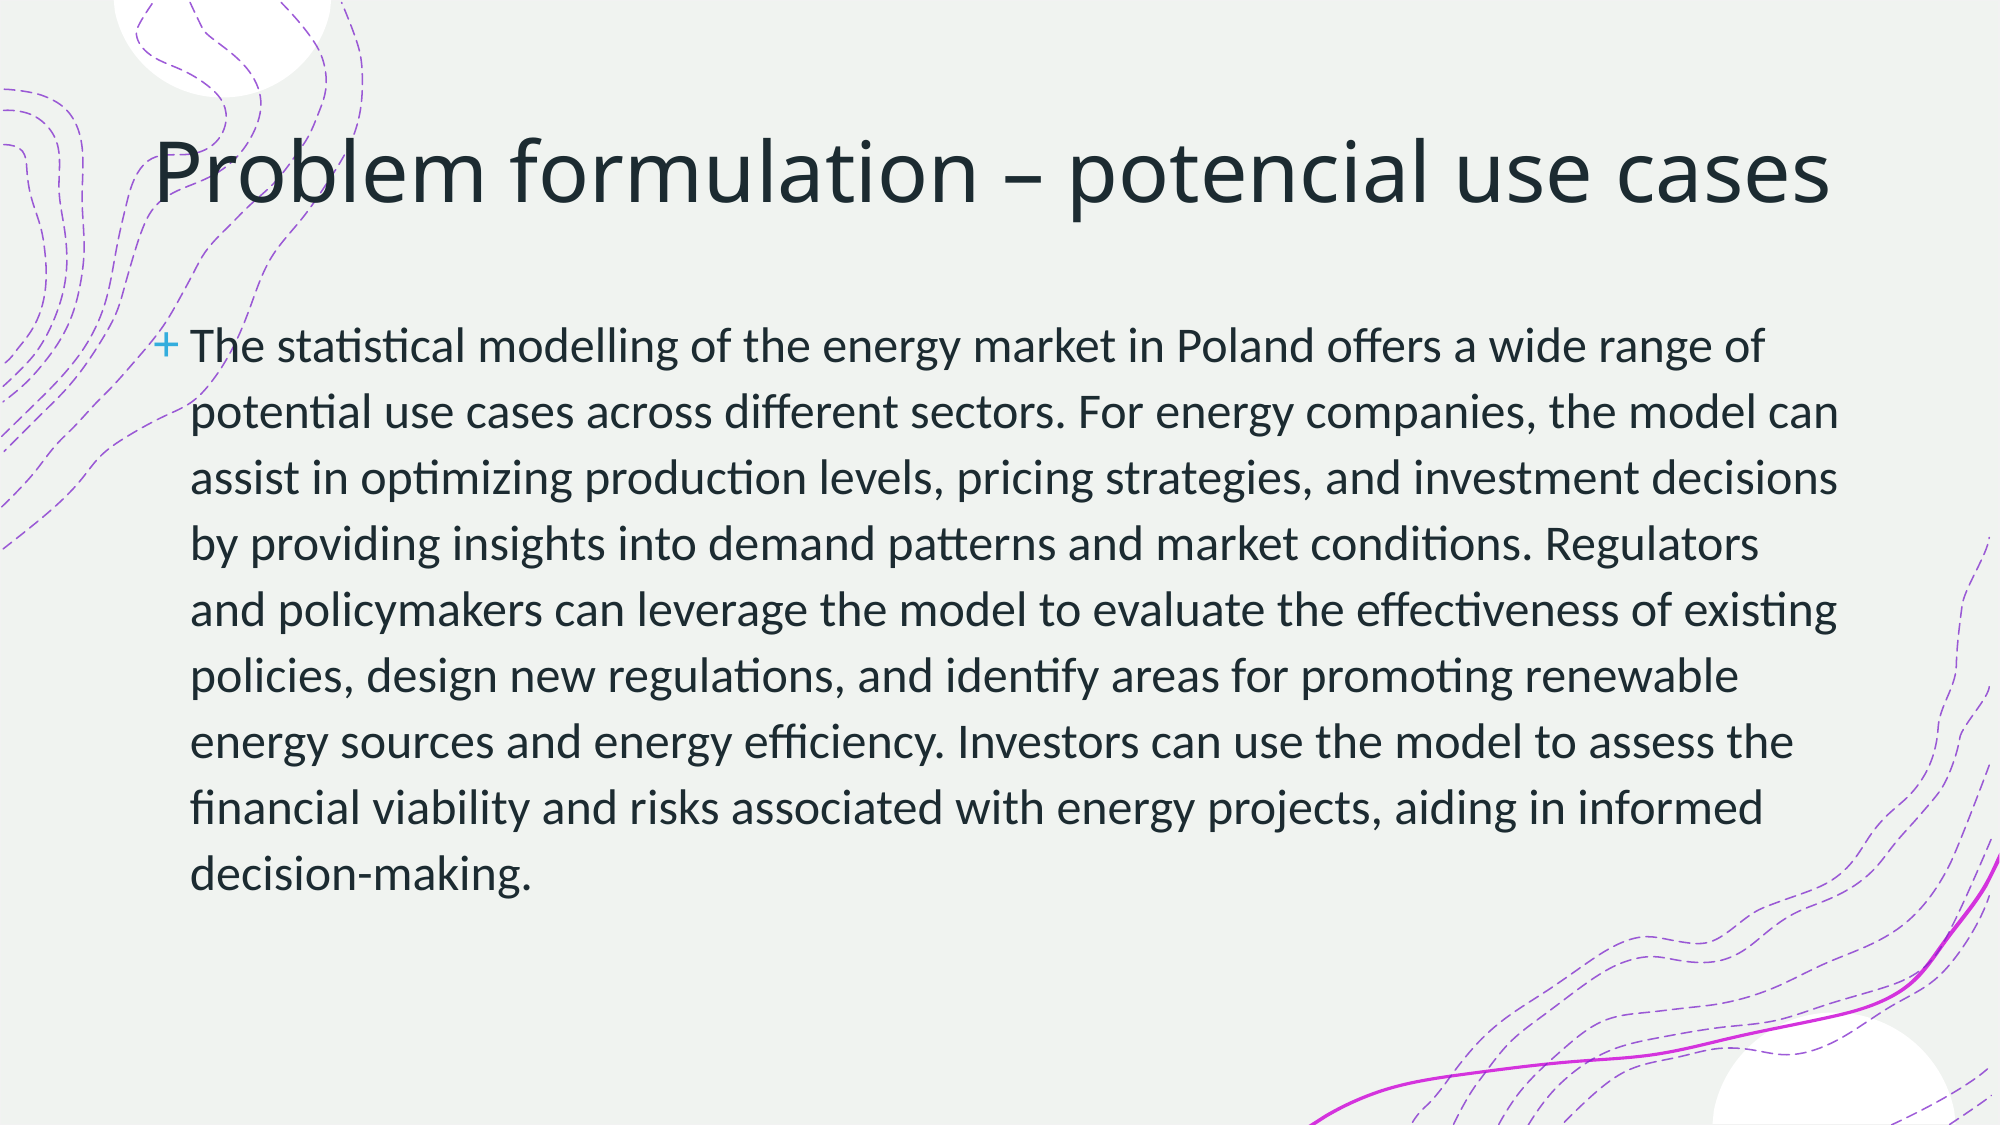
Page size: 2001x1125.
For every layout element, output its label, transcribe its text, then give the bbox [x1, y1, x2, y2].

list The statistical modelling of the energy market in Poland offers a wide range of potential use cases across different sectors. For energy companies, the model can assist in optimizing production levels, pricing strategies, and investment decisions by providing insights into demand patterns and market conditions. Regulators and policymakers can leverage the model to evaluate the effectiveness of existing policies, design new regulations, and identify areas for promoting renewable energy sources and energy efficiency. Investors can use the model to assess the financial viability and risks associated with energy projects, aiding in informed decision-making. [137, 299, 1863, 1014]
title Problem formulation – potencial use cases [137, 59, 1863, 278]
